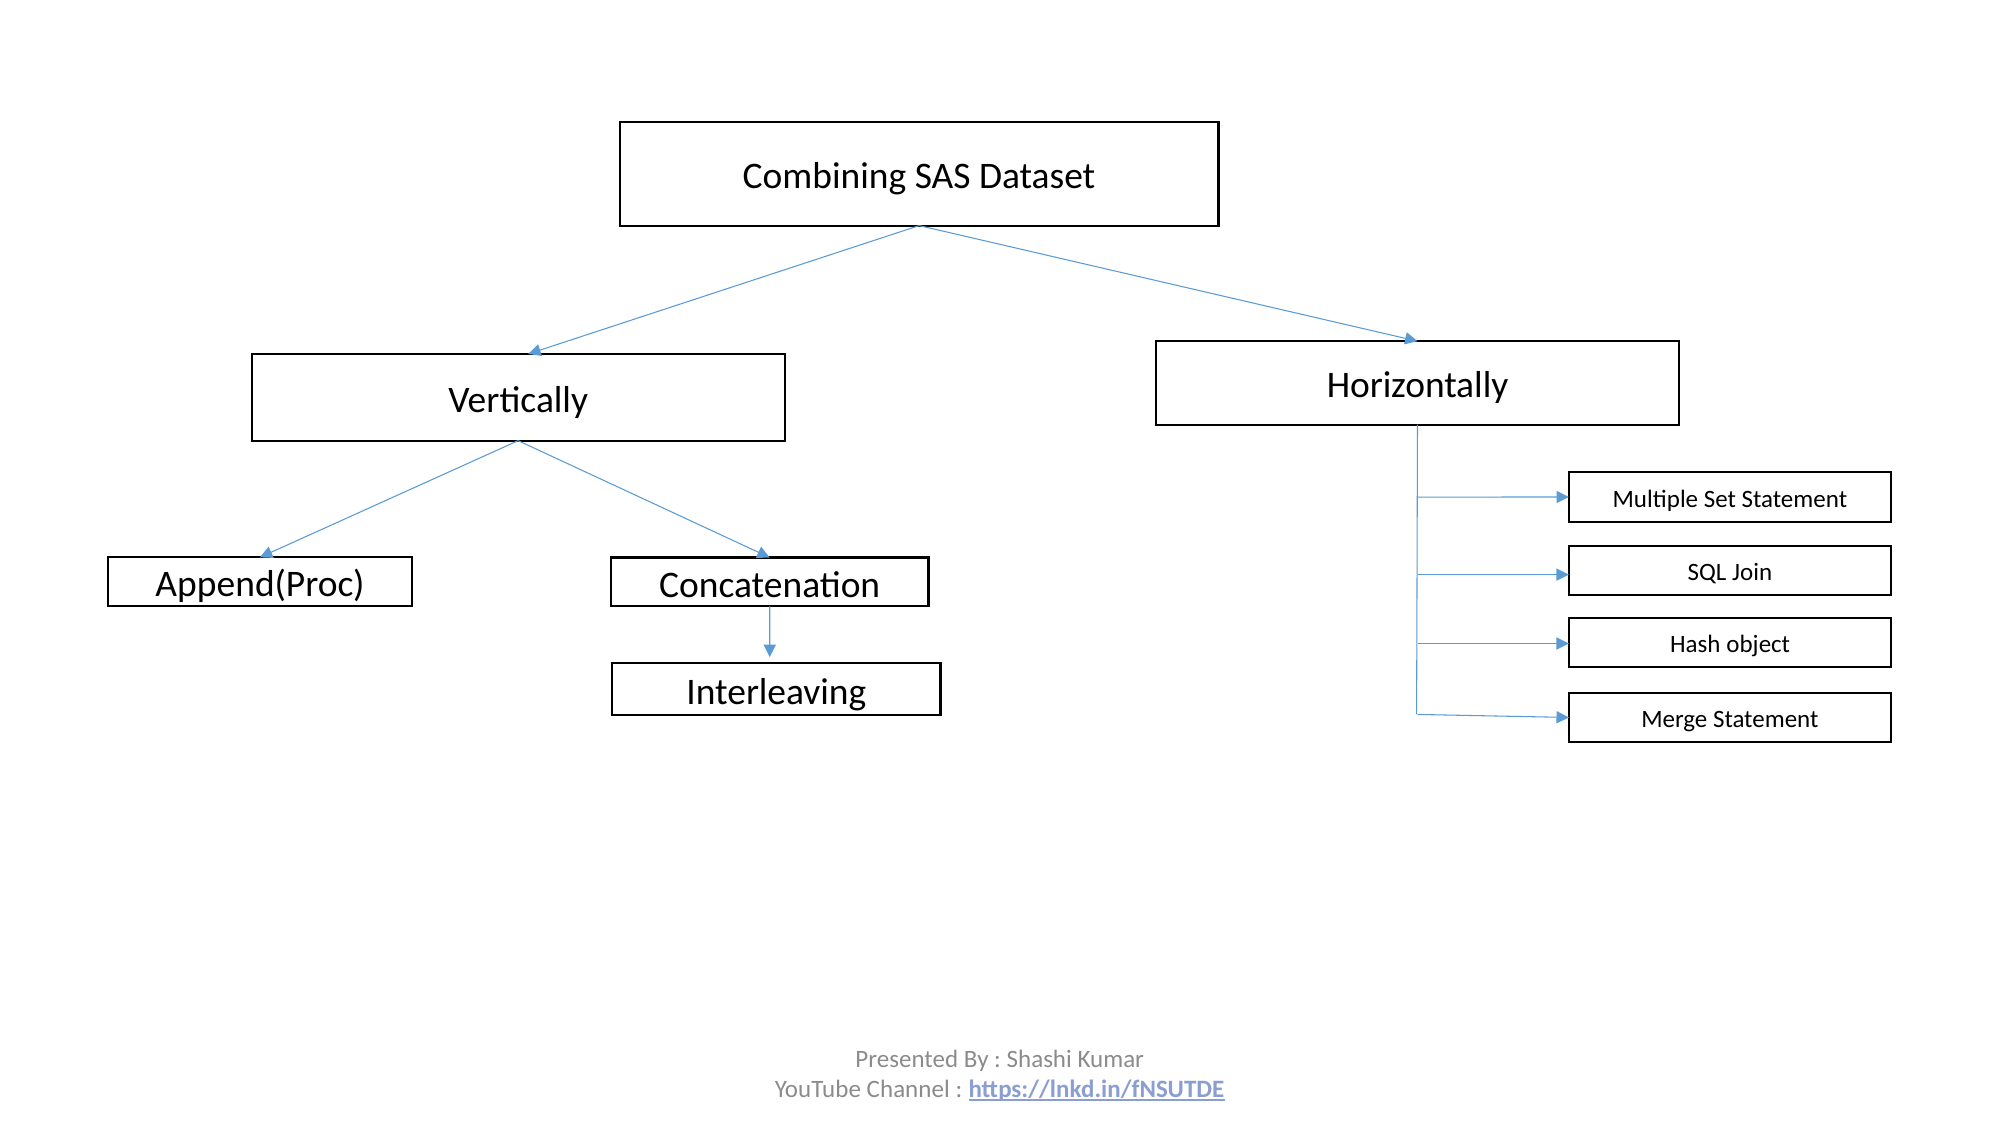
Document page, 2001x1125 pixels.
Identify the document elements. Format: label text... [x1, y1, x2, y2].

text_box Hash object [1568, 617, 1892, 668]
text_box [259, 440, 518, 558]
text_box Interleaving [611, 662, 942, 716]
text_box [528, 225, 920, 354]
text_box Vertically [251, 353, 786, 442]
footer Presented By : Shashi Kumar YouTube Channel : https://lnkd.in/fNSUTDE [662, 1042, 1338, 1103]
text_box Concatenation [610, 556, 930, 607]
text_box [919, 225, 1418, 342]
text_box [518, 440, 770, 558]
text_box Multiple Set Statement [1568, 471, 1892, 523]
text_box Append(Proc) [107, 556, 413, 607]
text_box Combining SAS Dataset [619, 121, 1220, 225]
text_box SQL Join [1568, 545, 1892, 596]
text_box Merge Statement [1568, 692, 1892, 743]
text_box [1417, 714, 1569, 718]
text_box Horizontally [1155, 340, 1680, 426]
